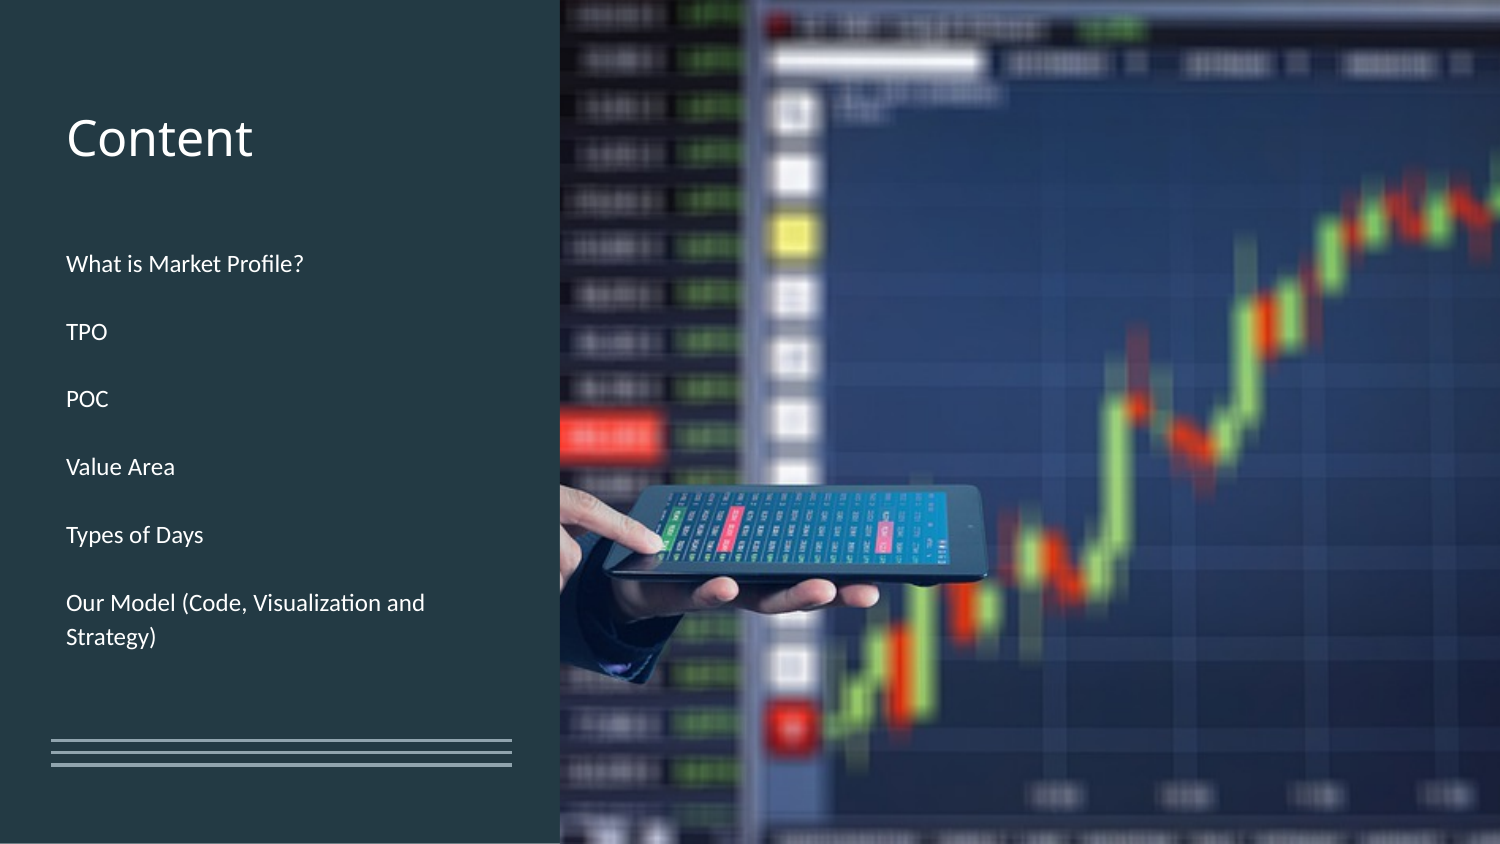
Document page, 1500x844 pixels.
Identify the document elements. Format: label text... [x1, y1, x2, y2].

list What is Market Profile? TPO POC Value Area Types of Days Our Model (Code, Visualization and Strategy) [51, 227, 512, 702]
picture [559, 0, 1500, 844]
title Content [51, 91, 512, 216]
